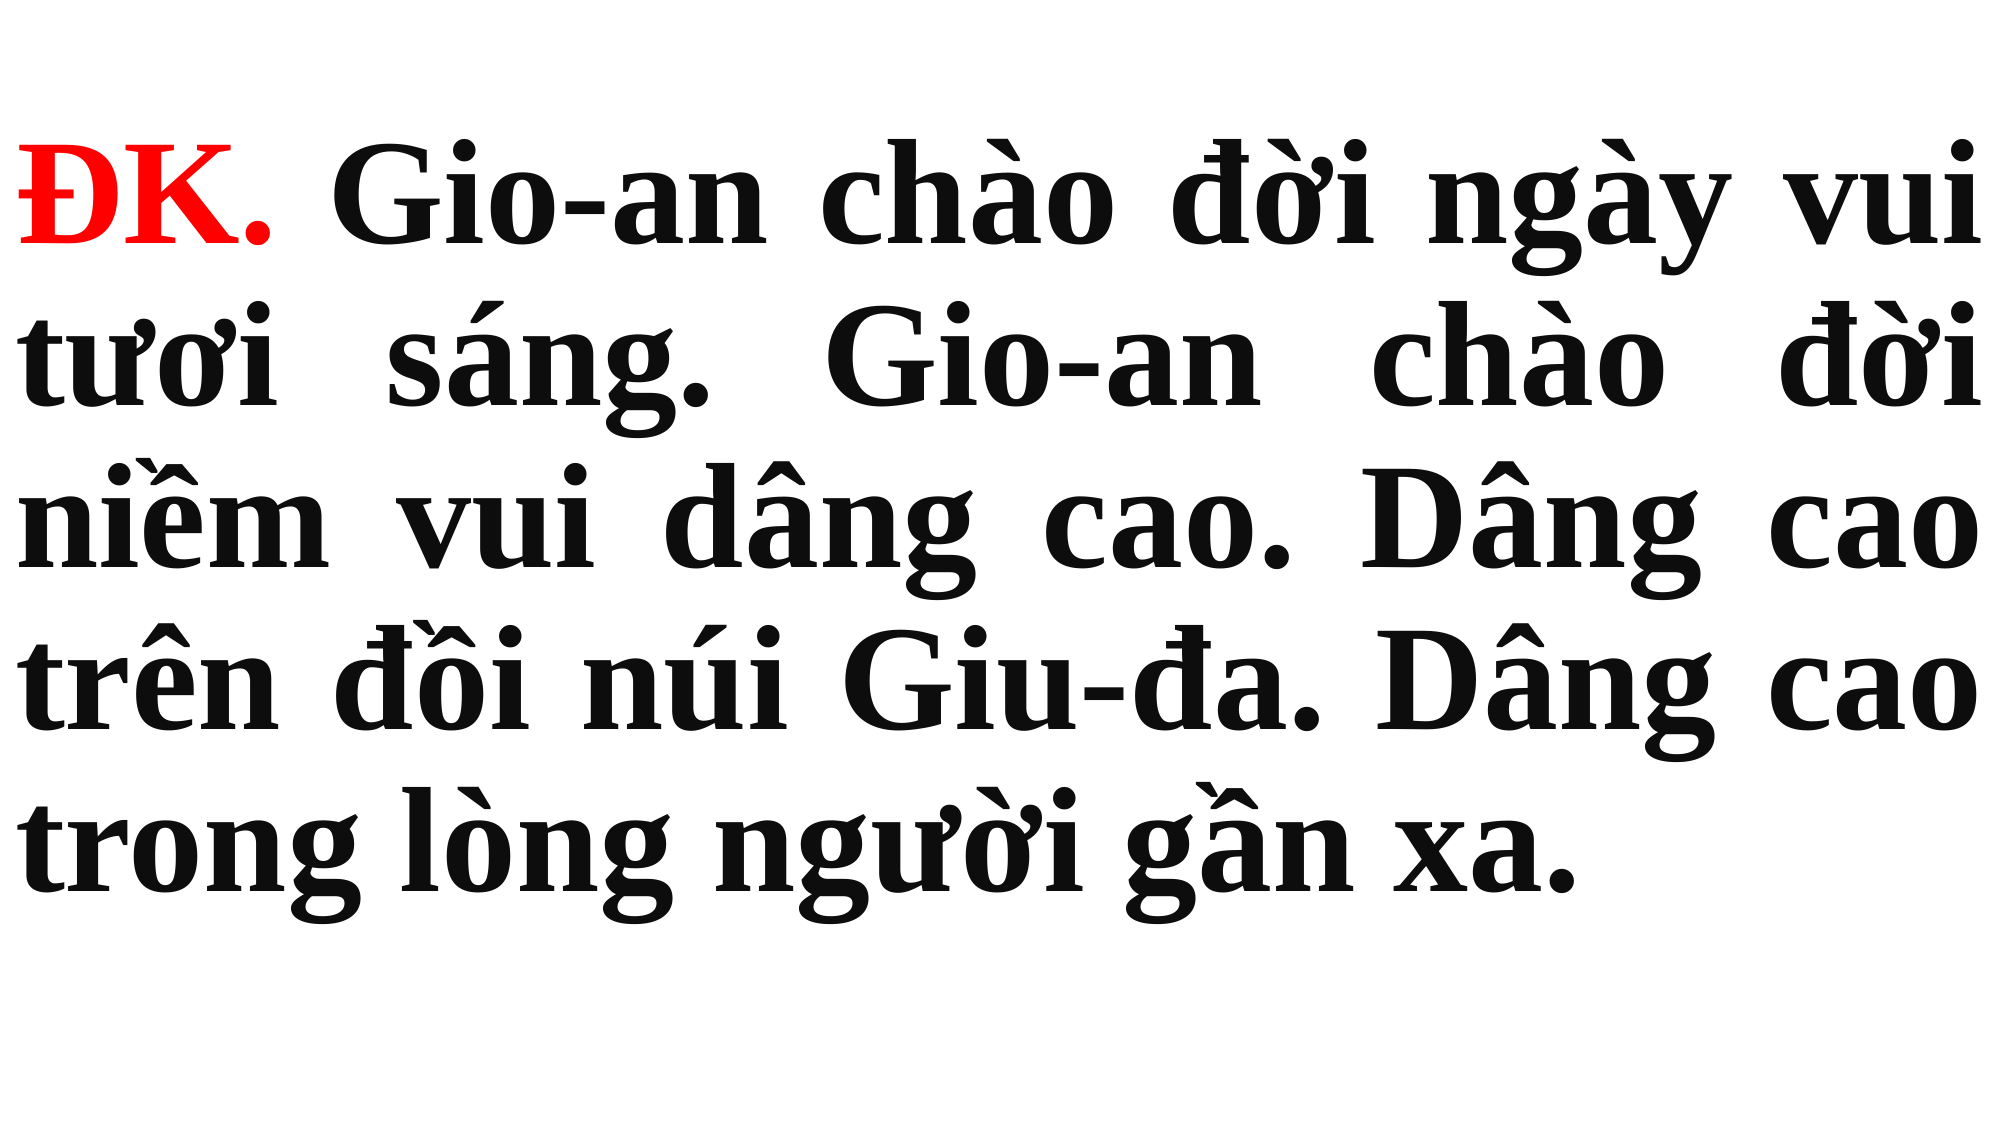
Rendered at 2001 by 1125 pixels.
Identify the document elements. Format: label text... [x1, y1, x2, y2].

title ĐK. Gio-an chào đời ngày vui tươi sáng. Gio-an chào đời niềm vui dâng cao. Dâng cao trên đồi núi Giu-đa. Dâng cao trong lòng người gần xa. [0, 425, 2000, 613]
